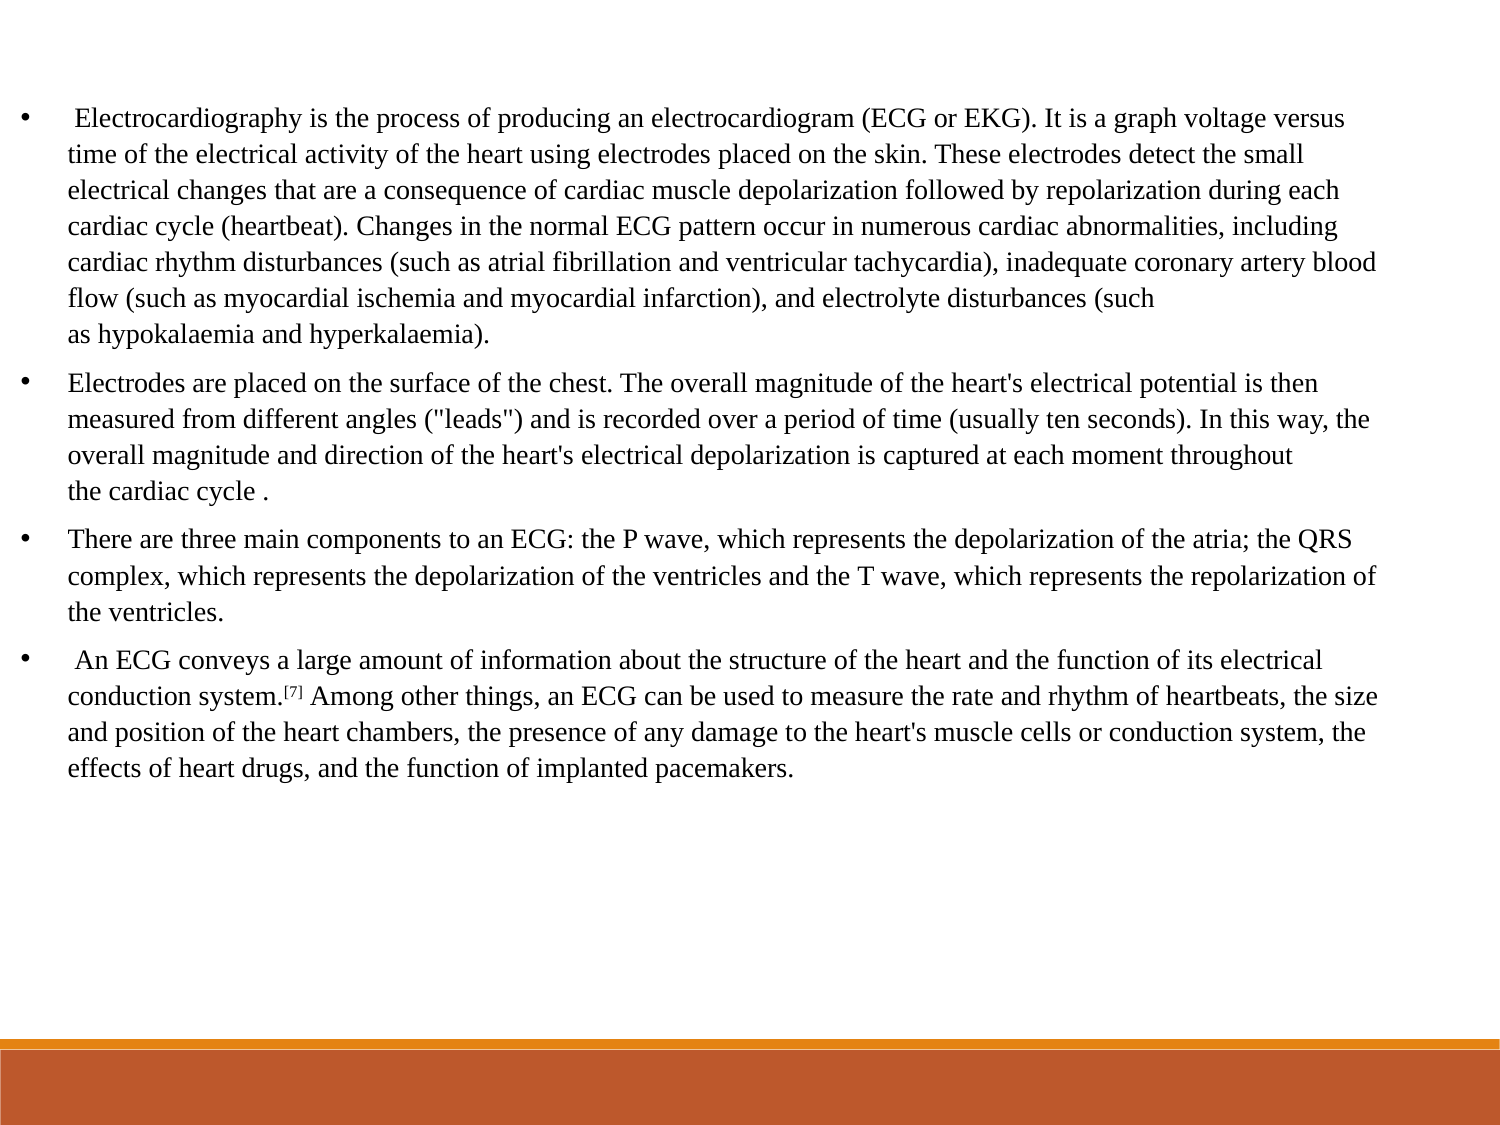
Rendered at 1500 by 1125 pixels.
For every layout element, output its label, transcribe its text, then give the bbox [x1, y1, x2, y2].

text_box Electrocardiography is the process of producing an electrocardiogram (ECG or EKG). It is a graph voltage versus time of the electrical activity of the heart using electrodes placed on the skin. These electrodes detect the small electrical changes that are a consequence of cardiac muscle depolarization followed by repolarization during each cardiac cycle (heartbeat). Changes in the normal ECG pattern occur in numerous cardiac abnormalities, including cardiac rhythm disturbances (such as atrial fibrillation and ventricular tachycardia), inadequate coronary artery blood flow (such as myocardial ischemia and myocardial infarction), and electrolyte disturbances (such as hypokalaemia and hyperkalaemia). Electrodes are placed on the surface of the chest. The overall magnitude of the heart's electrical potential is then measured from different angles ("leads") and is recorded over a period of time (usually ten seconds). In this way, the overall magnitude and direction of the heart's electrical depolarization is captured at each moment throughout the cardiac cycle . There are three main components to an ECG: the P wave, which represents the depolarization of the atria; the QRS complex, which represents the depolarization of the ventricles and the T wave, which represents the repolarization of the ventricles. An ECG conveys a large amount of information about the structure of the heart and the function of its electrical conduction system.[7] Among other things, an ECG can be used to measure the rate and rhythm of heartbeats, the size and position of the heart chambers, the presence of any damage to the heart's muscle cells or conduction system, the effects of heart drugs, and the function of implanted pacemakers. [5, 89, 1398, 888]
